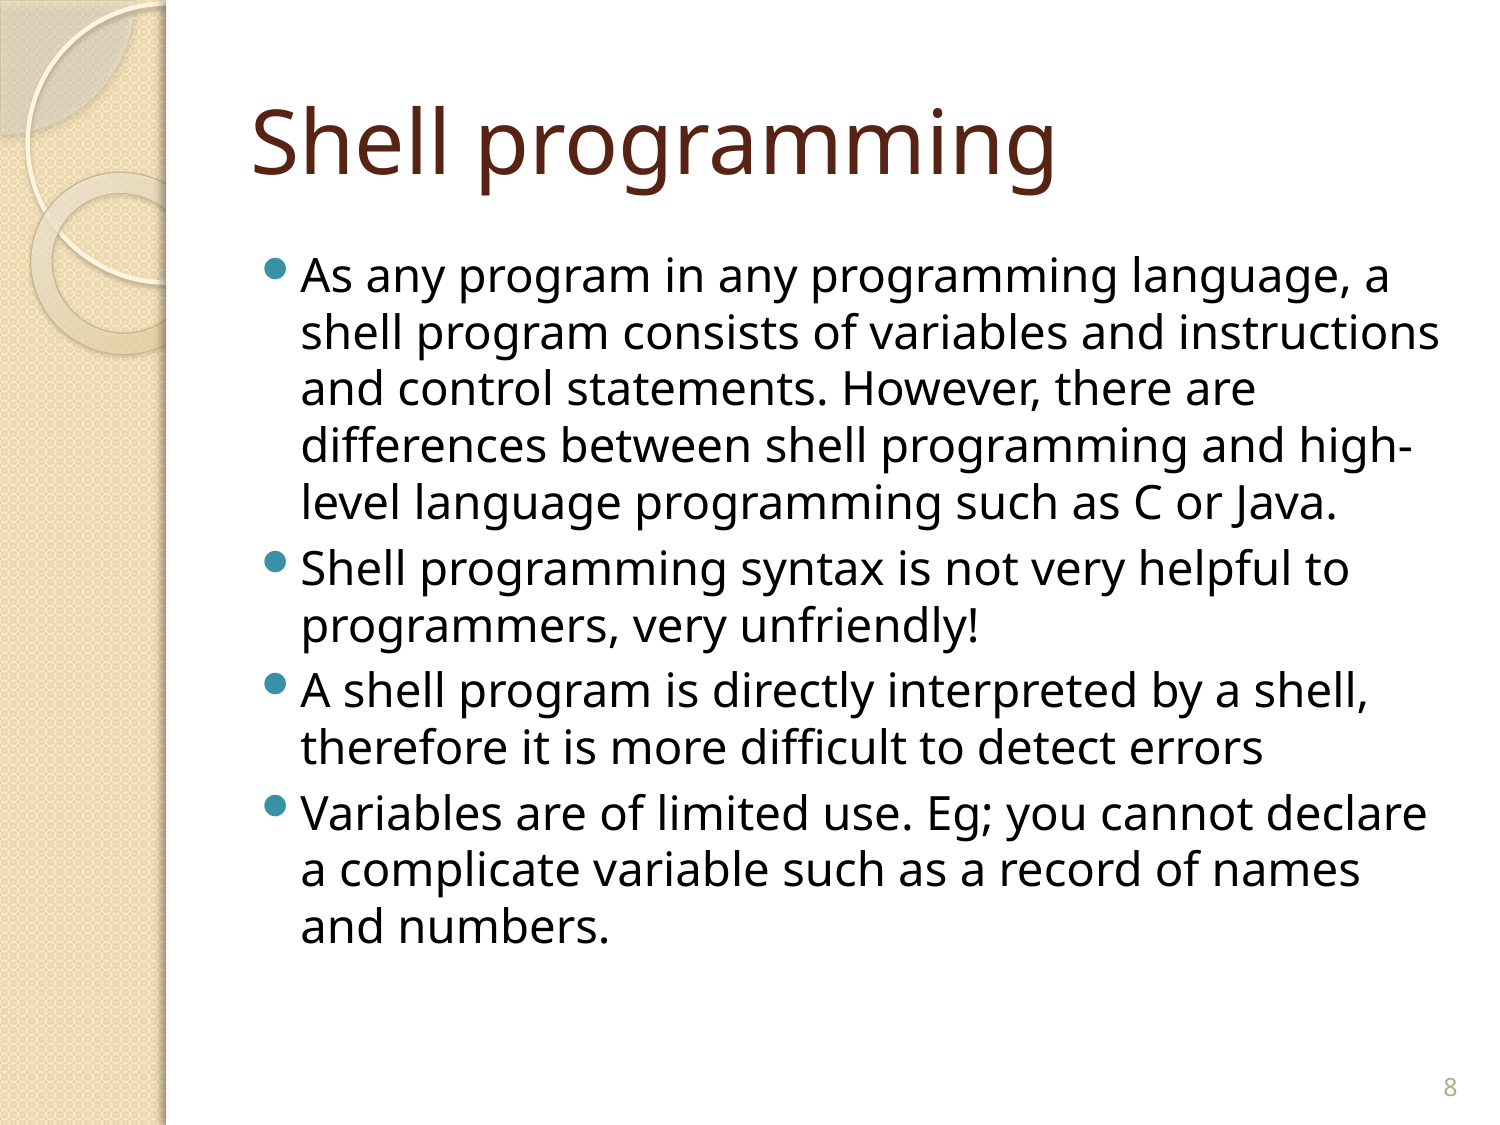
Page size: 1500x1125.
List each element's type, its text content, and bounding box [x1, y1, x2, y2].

list As any program in any programming language, a shell program consists of variables and instructions and control statements. However, there are differences between shell programming and high-level language programming such as C or Java. Shell programming syntax is not very helpful to programmers, very unfriendly! A shell program is directly interpreted by a shell, therefore it is more difficult to detect errors Variables are of limited use. Eg; you cannot declare a complicate variable such as a record of names and numbers. [235, 237, 1466, 1025]
title Shell programming [235, 45, 1466, 233]
slide_number 8 [1413, 1034, 1488, 1113]
